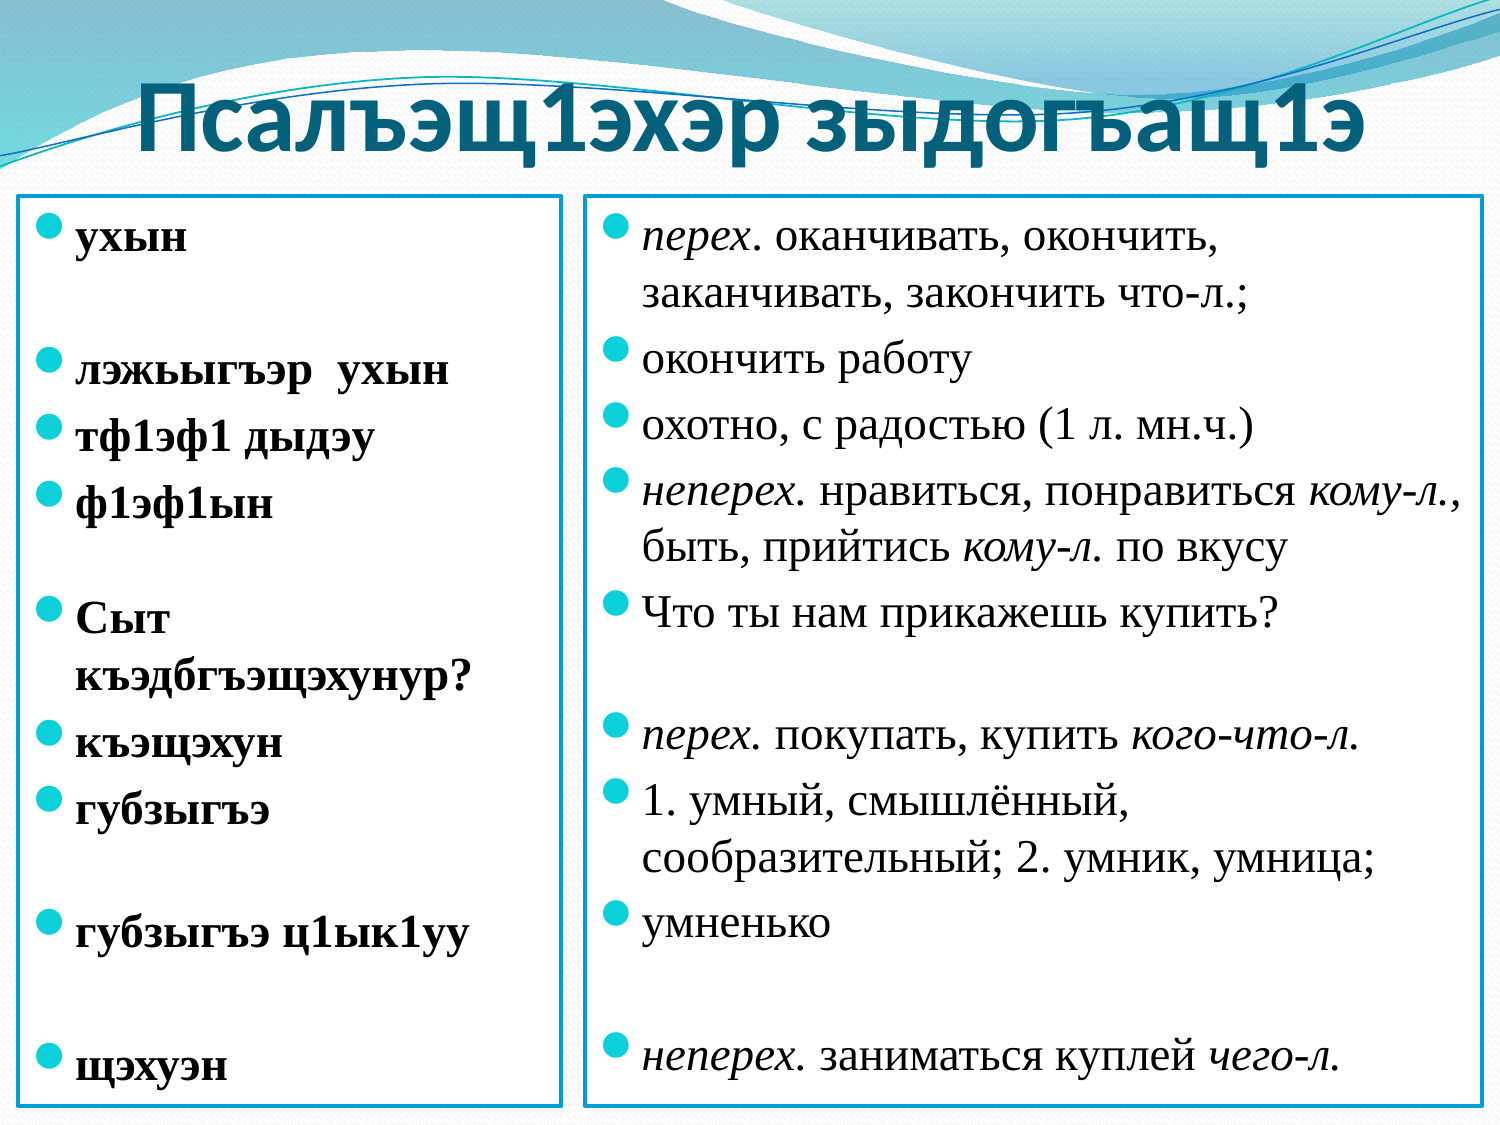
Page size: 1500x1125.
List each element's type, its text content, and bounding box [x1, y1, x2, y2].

title Псалъэщ1эхэр зыдогъащ1э [76, 30, 1427, 173]
list ухын лэжьыгъэр ухын тф1эф1 дыдэу ф1эф1ын Сыт къэдбгъэщэхунур? къэщэхун губзыгъэ губзыгъэ ц1ык1уу щэхуэн [16, 194, 563, 1108]
list перех. оканчивать, окончить, заканчивать, закончить что-л.; окончить работу охотно, с радостью (1 л. мн.ч.) неперех. нравиться, понравиться кому-л., быть, прийтись кому-л. по вкусу Что ты нам прикажешь купить? перех. покупать, купить кого-что-л. 1. умный, смышлённый, сообразительный; 2. умник, умница; умненько неперех. заниматься куплей чего-л. [583, 194, 1484, 1108]
